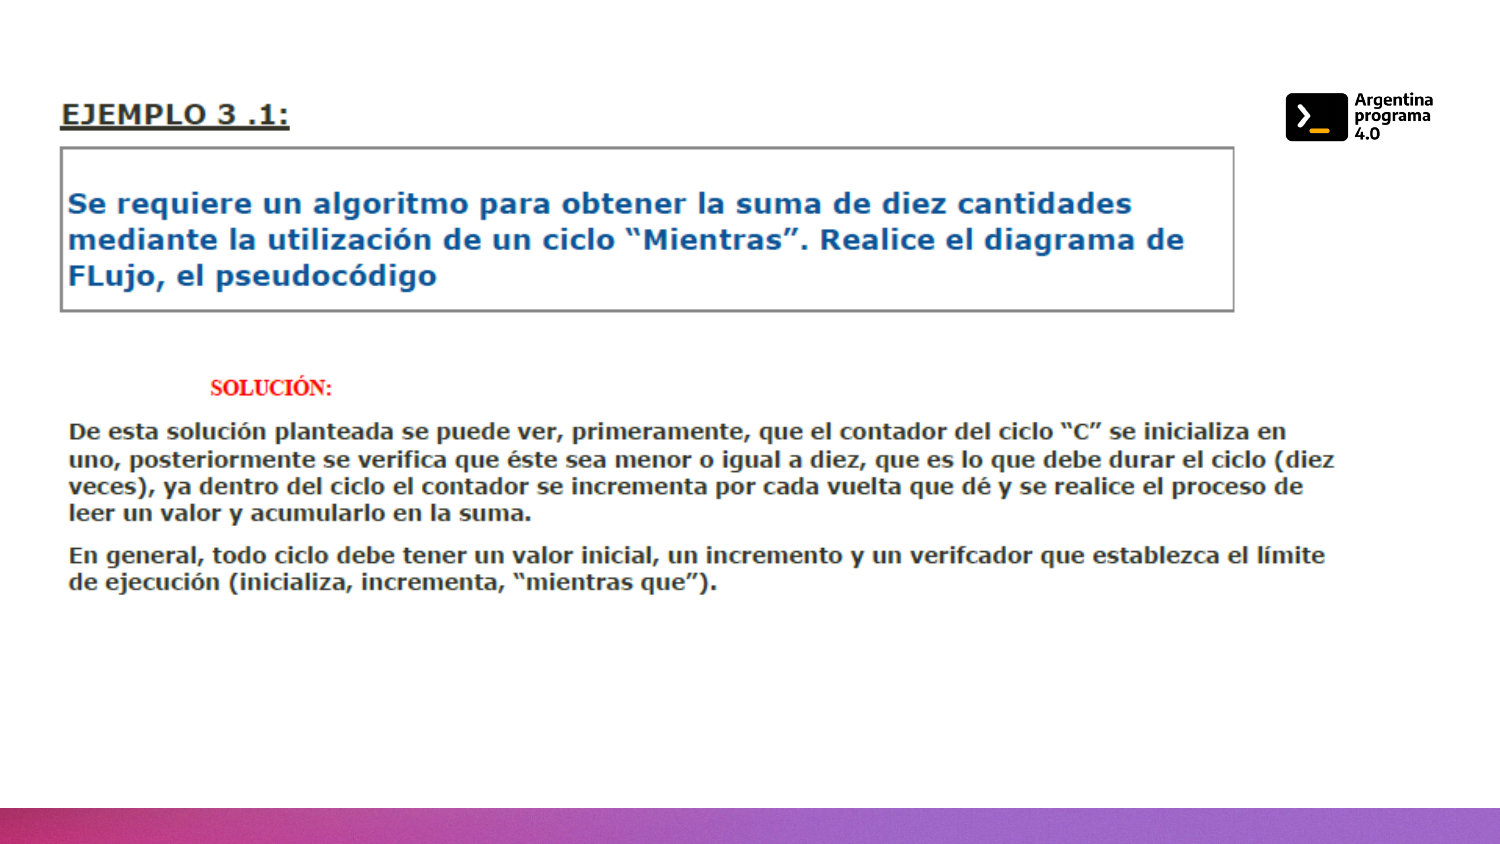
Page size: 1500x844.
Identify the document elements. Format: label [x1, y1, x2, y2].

picture [0, 808, 1500, 844]
picture [1284, 91, 1436, 143]
picture [57, 98, 1241, 320]
picture [55, 365, 1347, 606]
